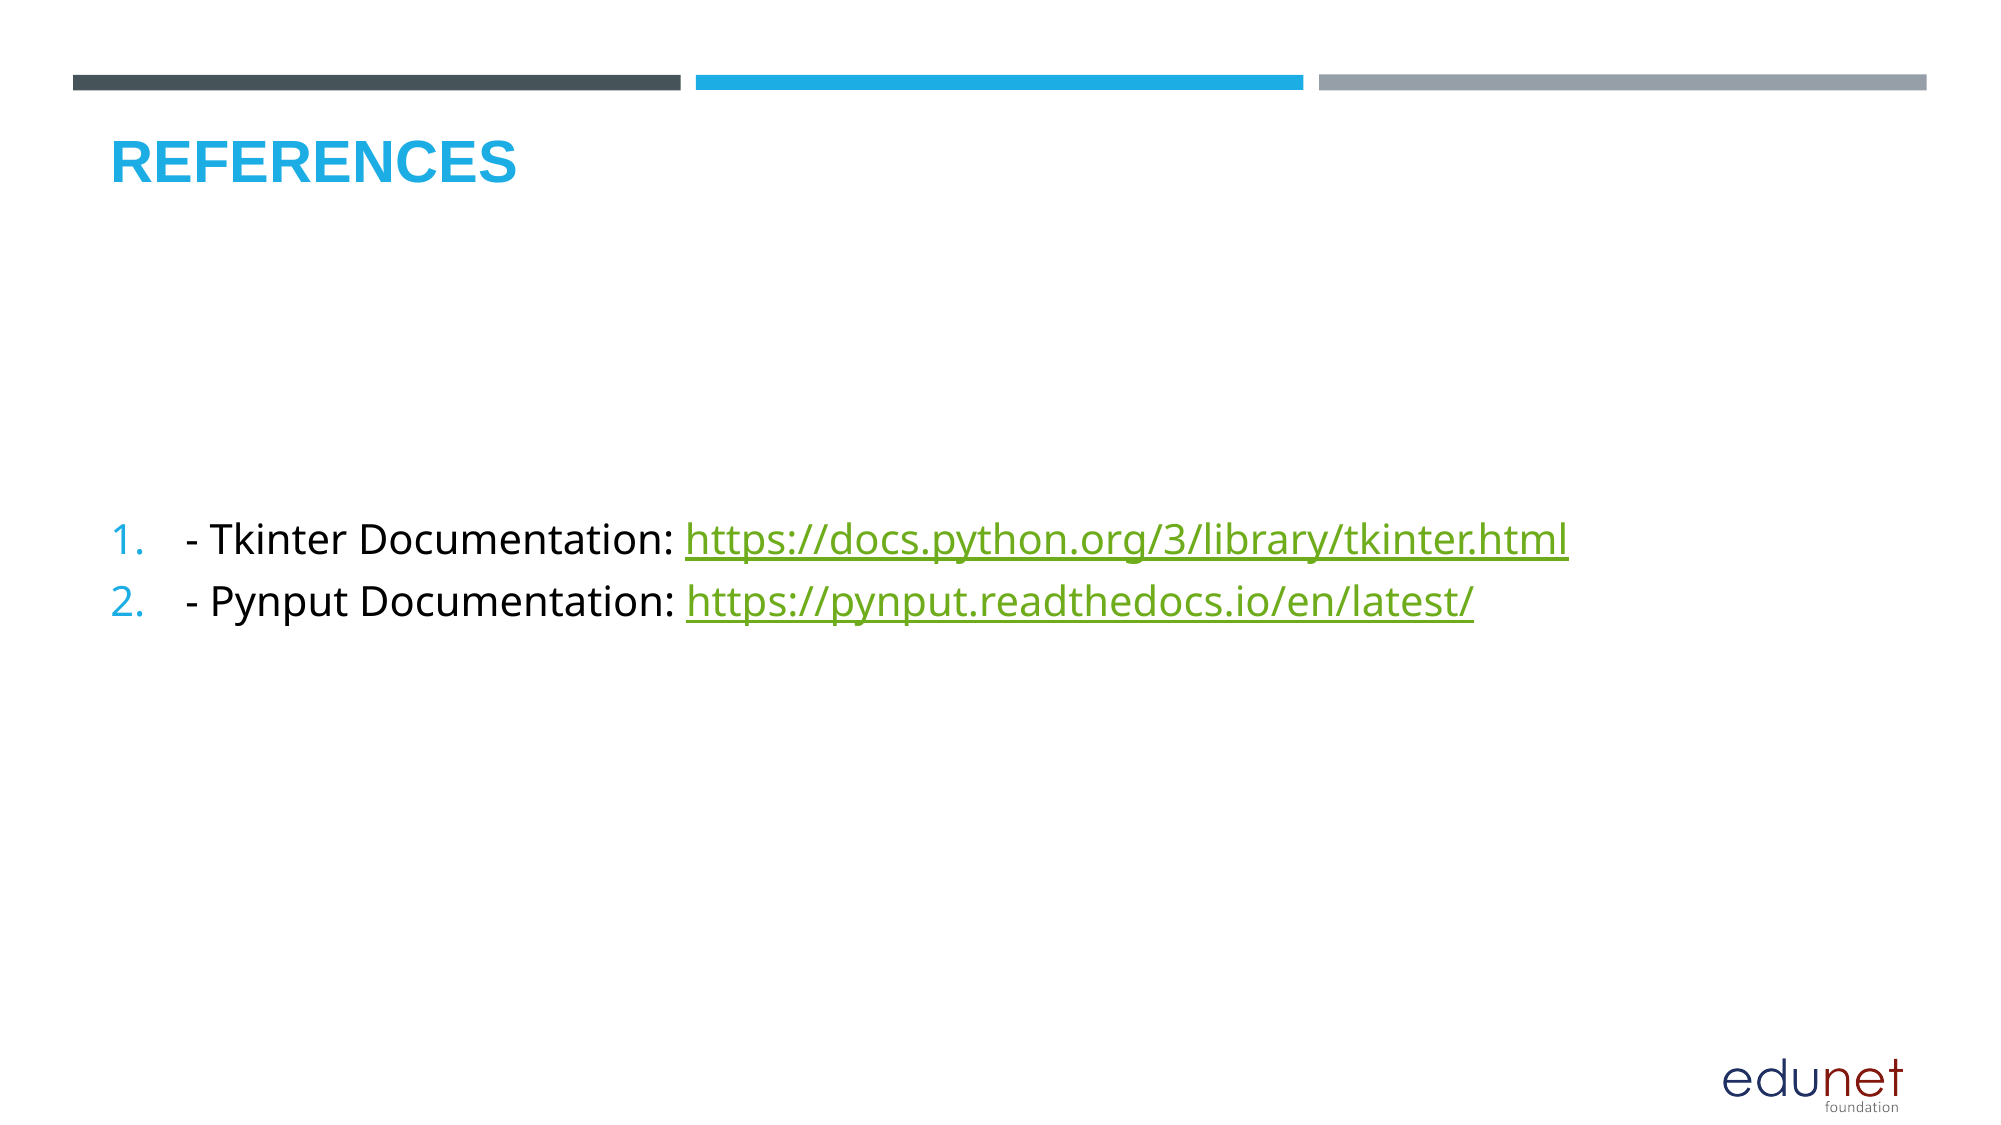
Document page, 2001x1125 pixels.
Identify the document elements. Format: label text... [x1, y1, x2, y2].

list - Tkinter Documentation: https://docs.python.org/3/library/tkinter.html - Pynput Documentation: https://pynput.readthedocs.io/en/latest/ [95, 213, 1883, 981]
title REFERENCES [95, 115, 1905, 203]
picture [1719, 1056, 1905, 1116]
